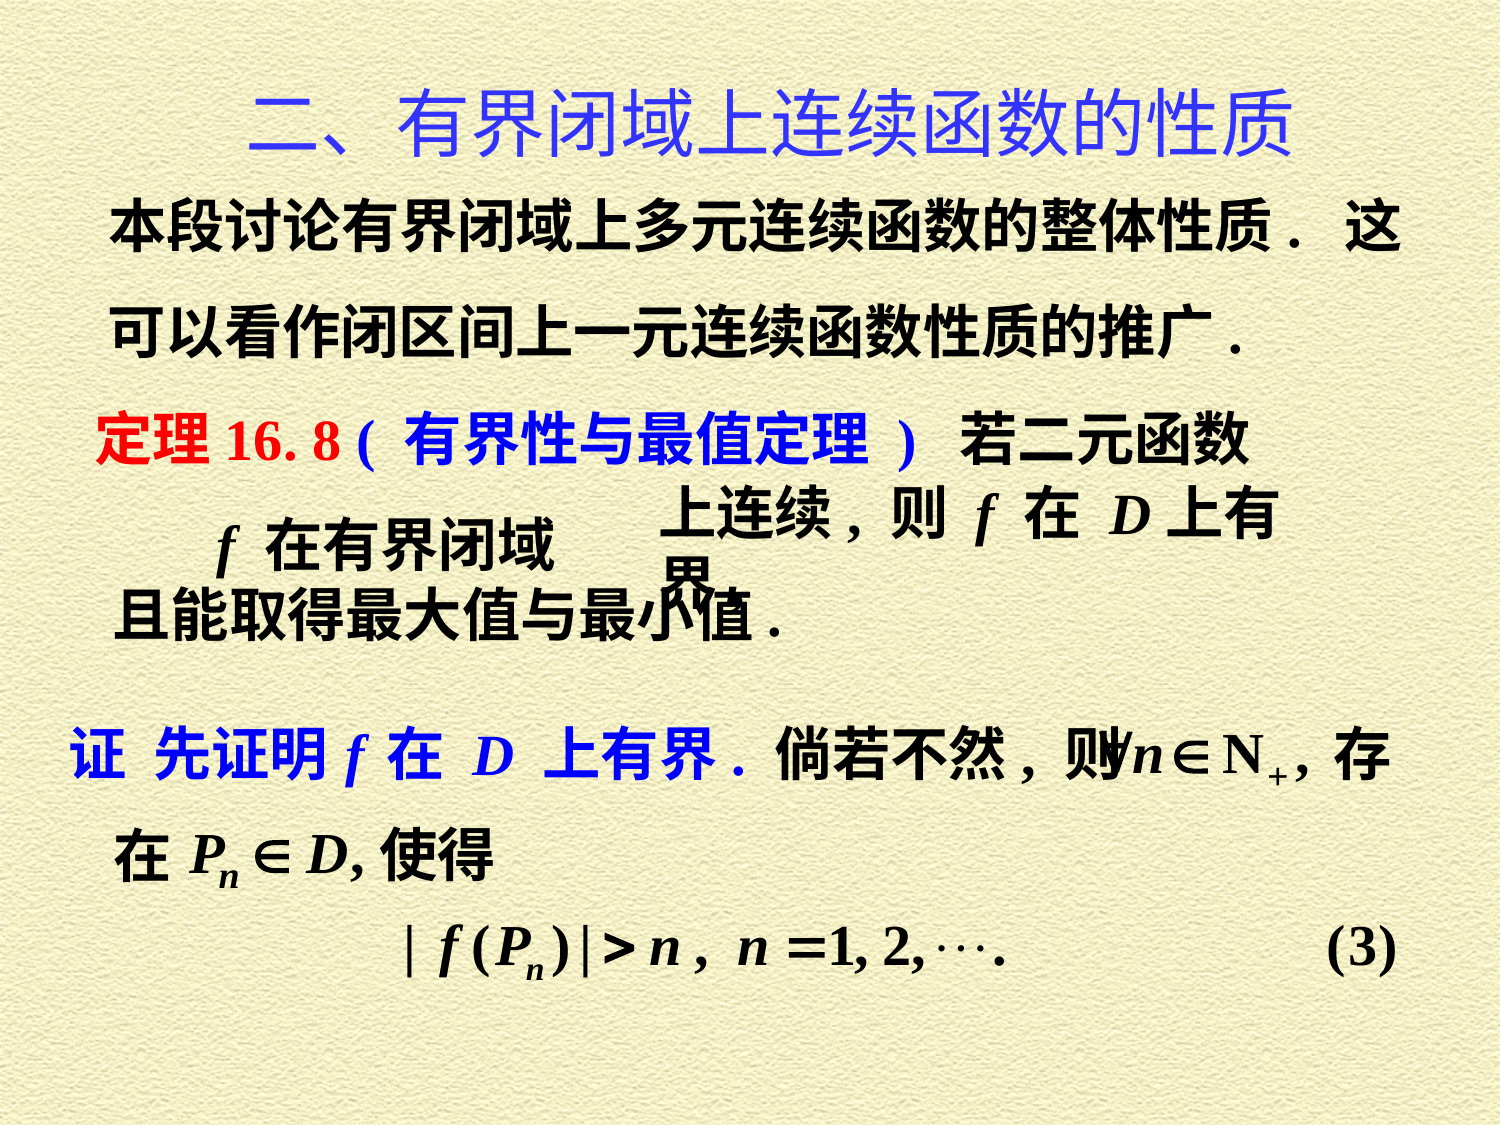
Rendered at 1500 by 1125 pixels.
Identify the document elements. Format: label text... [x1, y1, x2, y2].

text_box 二、有界闭域上连续函数的性质 [230, 69, 1311, 174]
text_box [404, 915, 1400, 986]
text_box 定理16. 8 ( 有界性与最值定理 ) 若二元函数 [79, 394, 1293, 480]
picture [0, 0, 1500, 1125]
text_box 可以看作闭区间上一元连续函数性质的推广. [92, 288, 1403, 373]
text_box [96, 499, 1307, 589]
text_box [95, 810, 679, 898]
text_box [97, 709, 1407, 795]
text_box 本段讨论有界闭域上多元连续函数的整体性质. 这 [93, 182, 1431, 267]
text_box 且能取得最大值与最小值. [97, 589, 798, 709]
